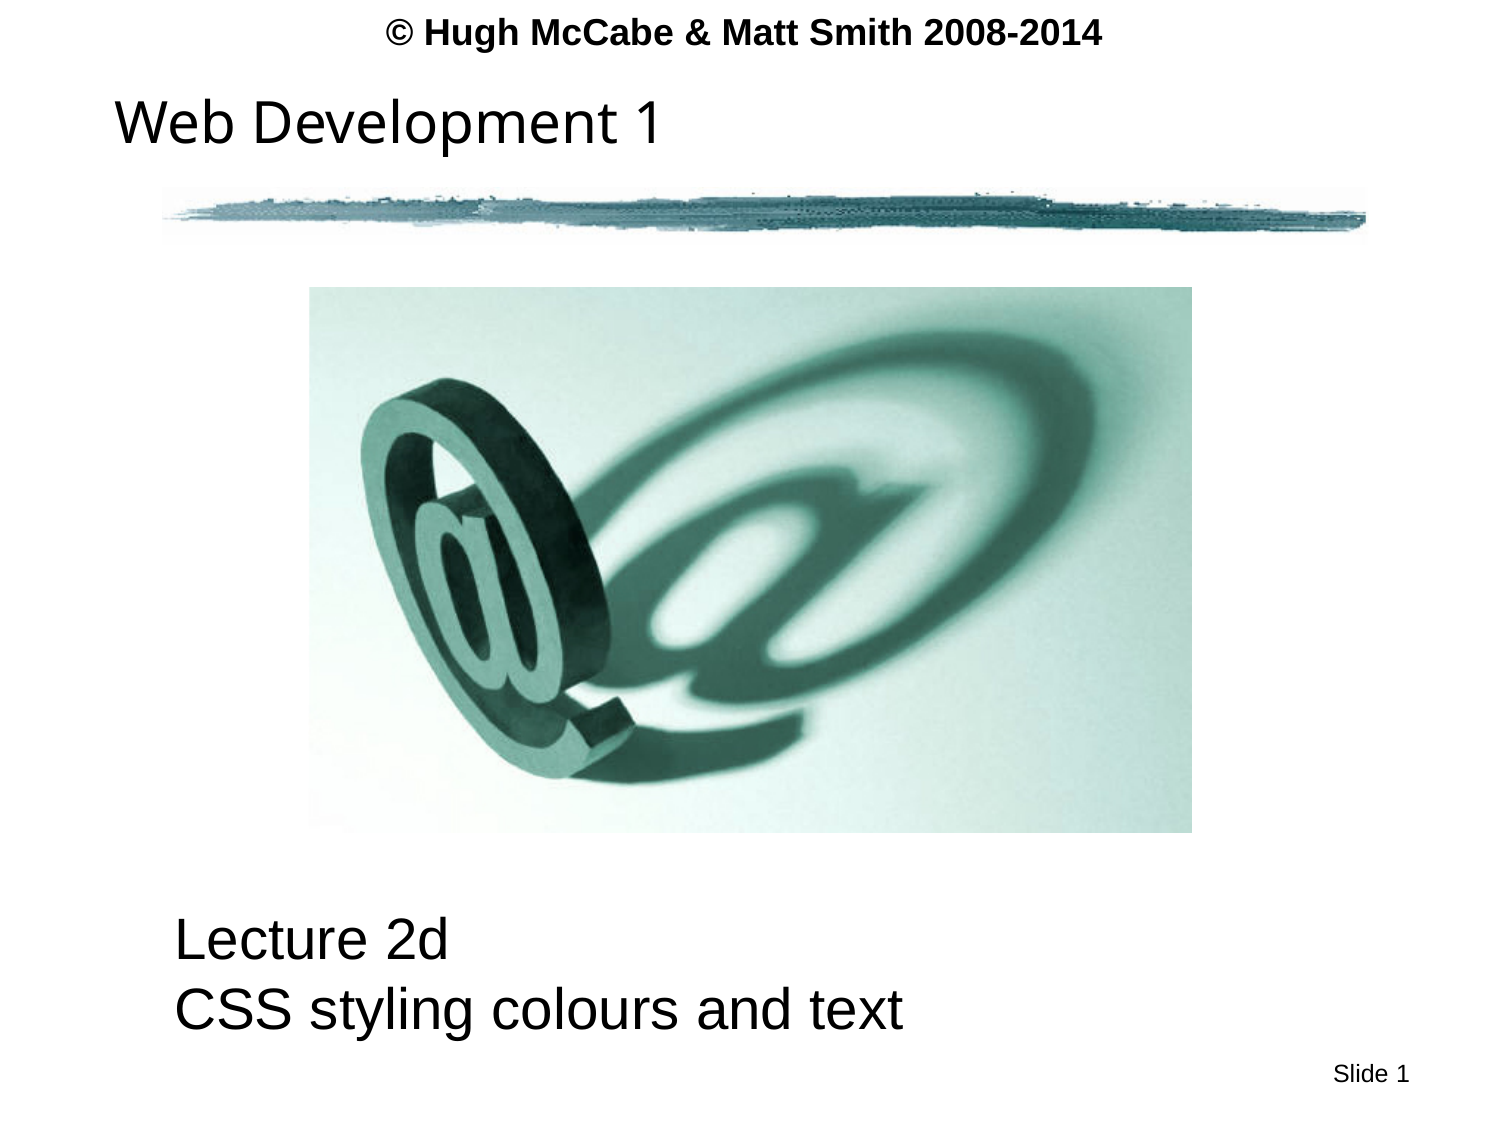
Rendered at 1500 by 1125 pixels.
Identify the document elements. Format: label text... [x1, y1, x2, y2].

title Web Development 1 [99, 62, 1400, 163]
slide_number Slide 1 [1074, 1042, 1425, 1103]
picture [307, 287, 1193, 834]
text_box © Hugh McCabe & Matt Smith 2008-2014 [0, 0, 1500, 60]
text_box Lecture 2d CSS styling colours and text [159, 893, 1412, 1049]
picture [162, 187, 1369, 245]
